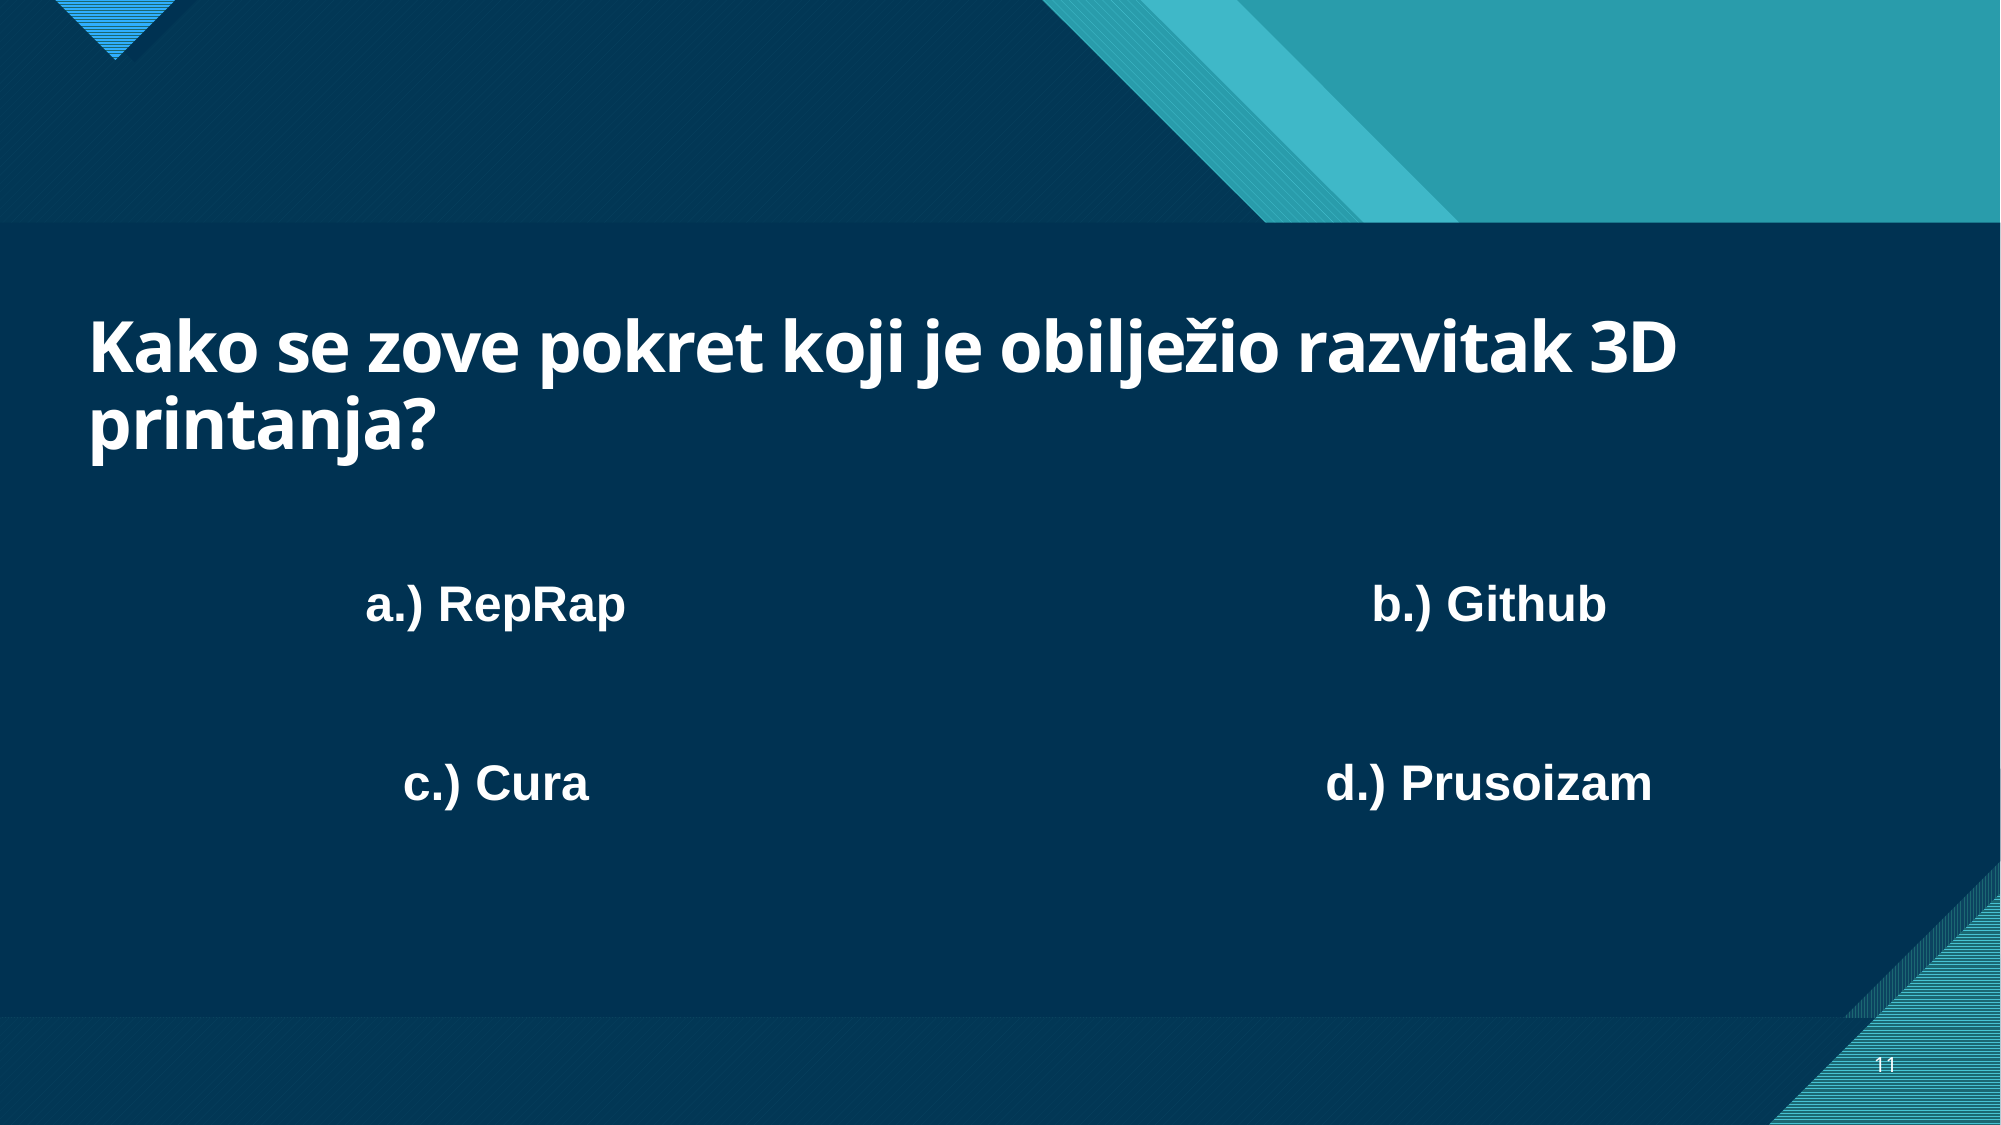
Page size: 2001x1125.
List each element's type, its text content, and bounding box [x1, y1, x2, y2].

text_box d.) Prusoizam [1066, 749, 1913, 914]
slide_number 11 [1845, 1035, 1913, 1096]
list a.) RepRap [72, 570, 919, 734]
title Kako se zove pokret koji je obilježio razvitak 3D printanja? [72, 304, 1913, 474]
text_box c.) Cura [72, 749, 919, 914]
list b.) Github [1066, 570, 1913, 734]
